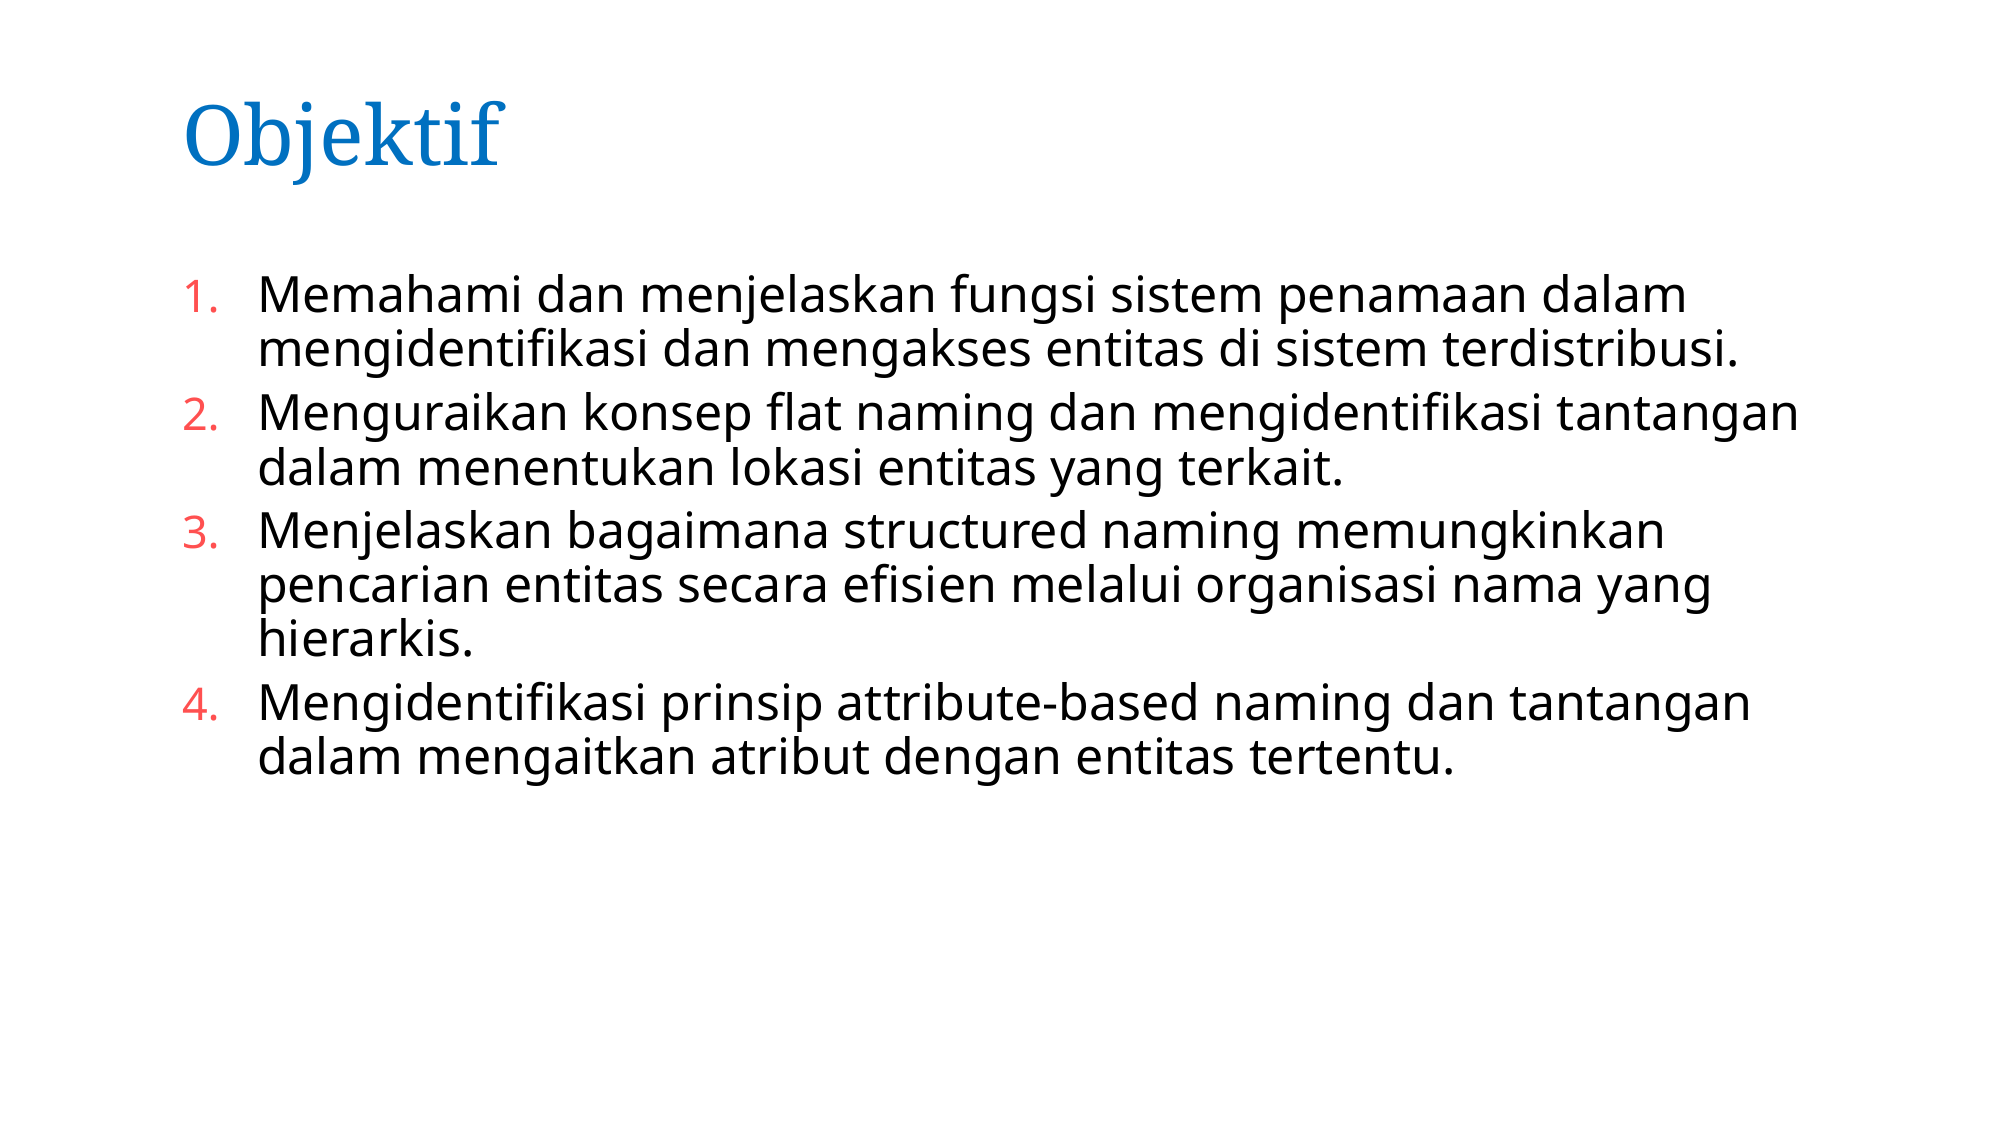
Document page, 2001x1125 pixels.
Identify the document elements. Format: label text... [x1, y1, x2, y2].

text_box Objektif [167, 74, 1688, 197]
text_box Memahami dan menjelaskan fungsi sistem penamaan dalam mengidentifikasi dan mengakses entitas di sistem terdistribusi. Menguraikan konsep flat naming dan mengidentifikasi tantangan dalam menentukan lokasi entitas yang terkait. Menjelaskan bagaimana structured naming memungkinkan pencarian entitas secara efisien melalui organisasi nama yang hierarkis. Mengidentifikasi prinsip attribute-based naming dan tantangan dalam mengaitkan atribut dengan entitas tertentu. [167, 262, 1835, 1005]
